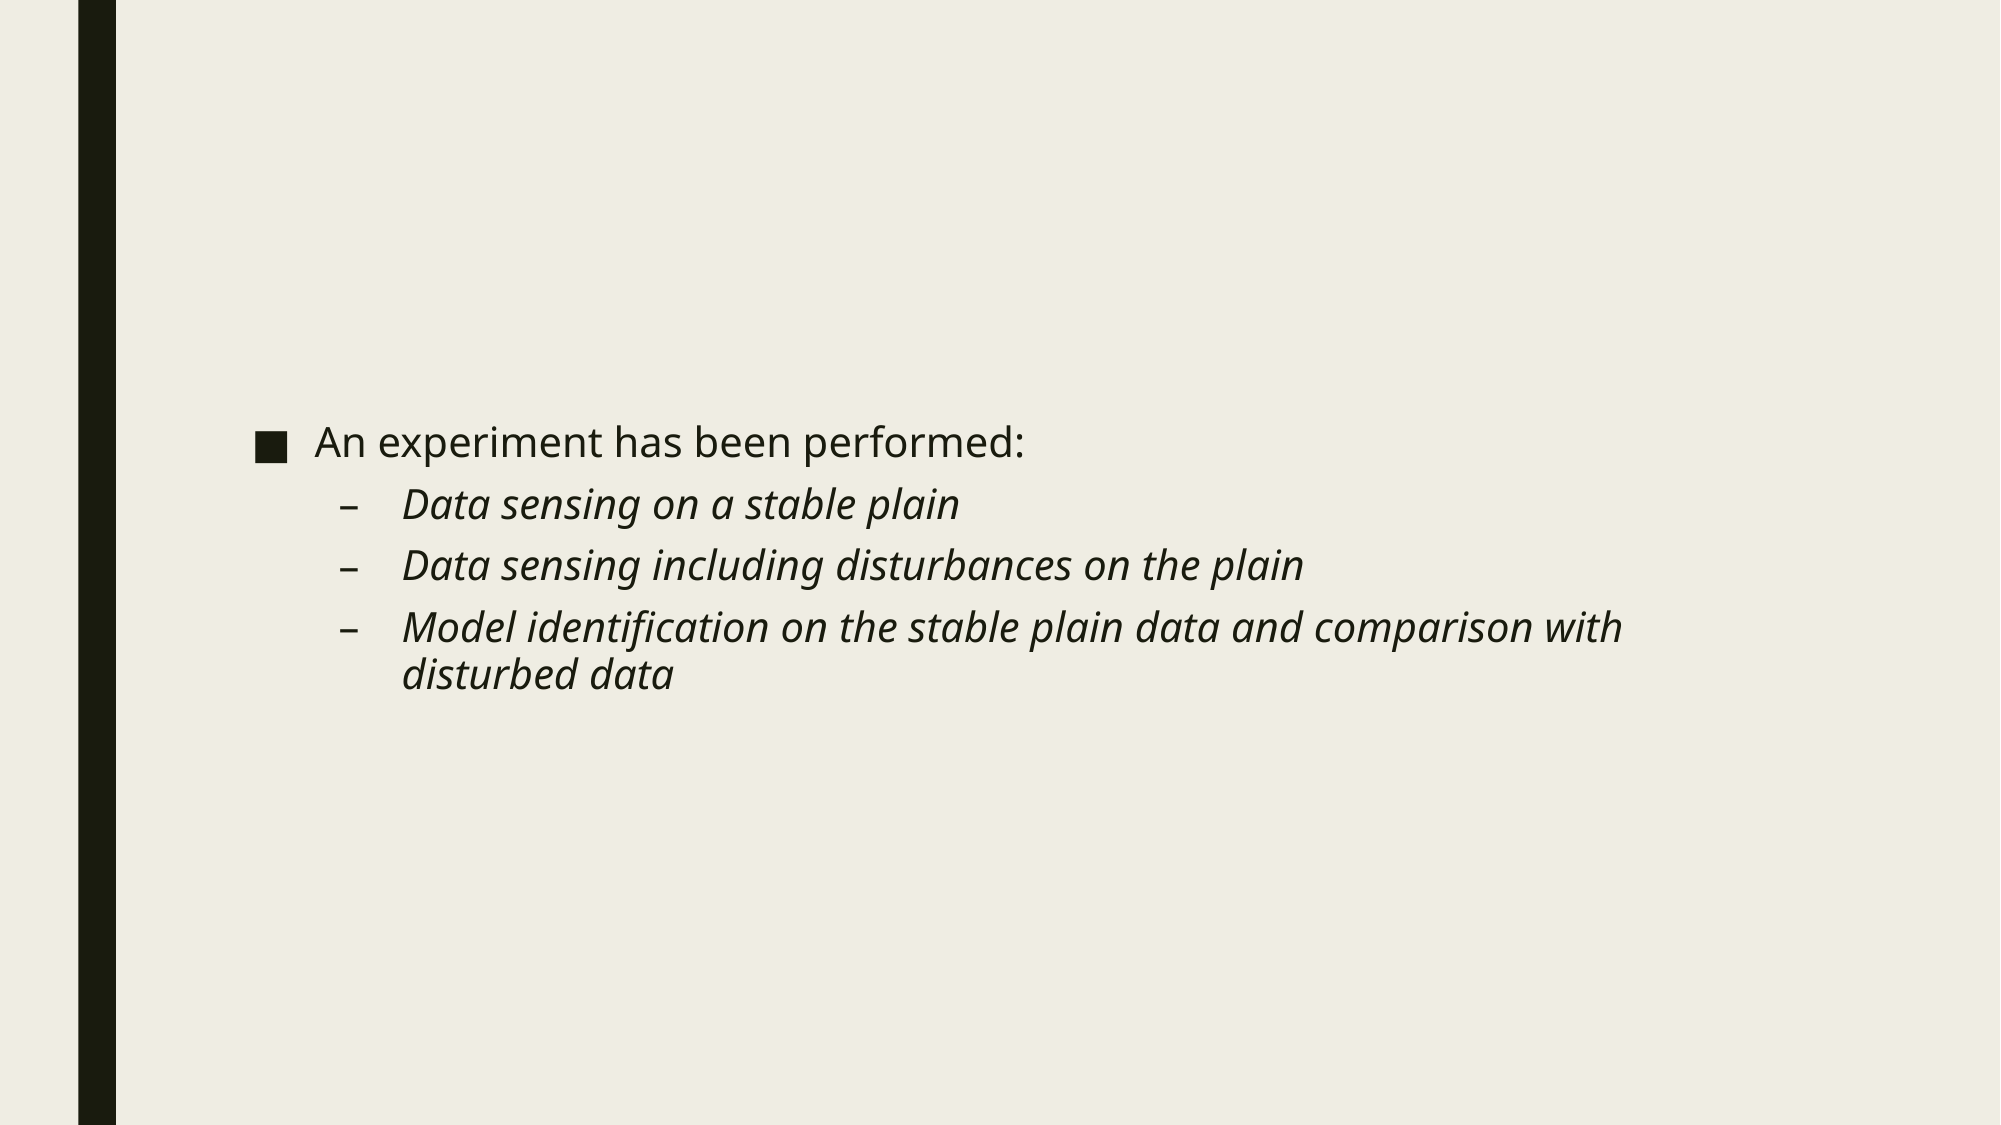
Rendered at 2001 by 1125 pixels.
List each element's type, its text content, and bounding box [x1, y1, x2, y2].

list An experiment has been performed: Data sensing on a stable plain Data sensing including disturbances on the plain Model identification on the stable plain data and comparison with disturbed data [236, 412, 1812, 713]
